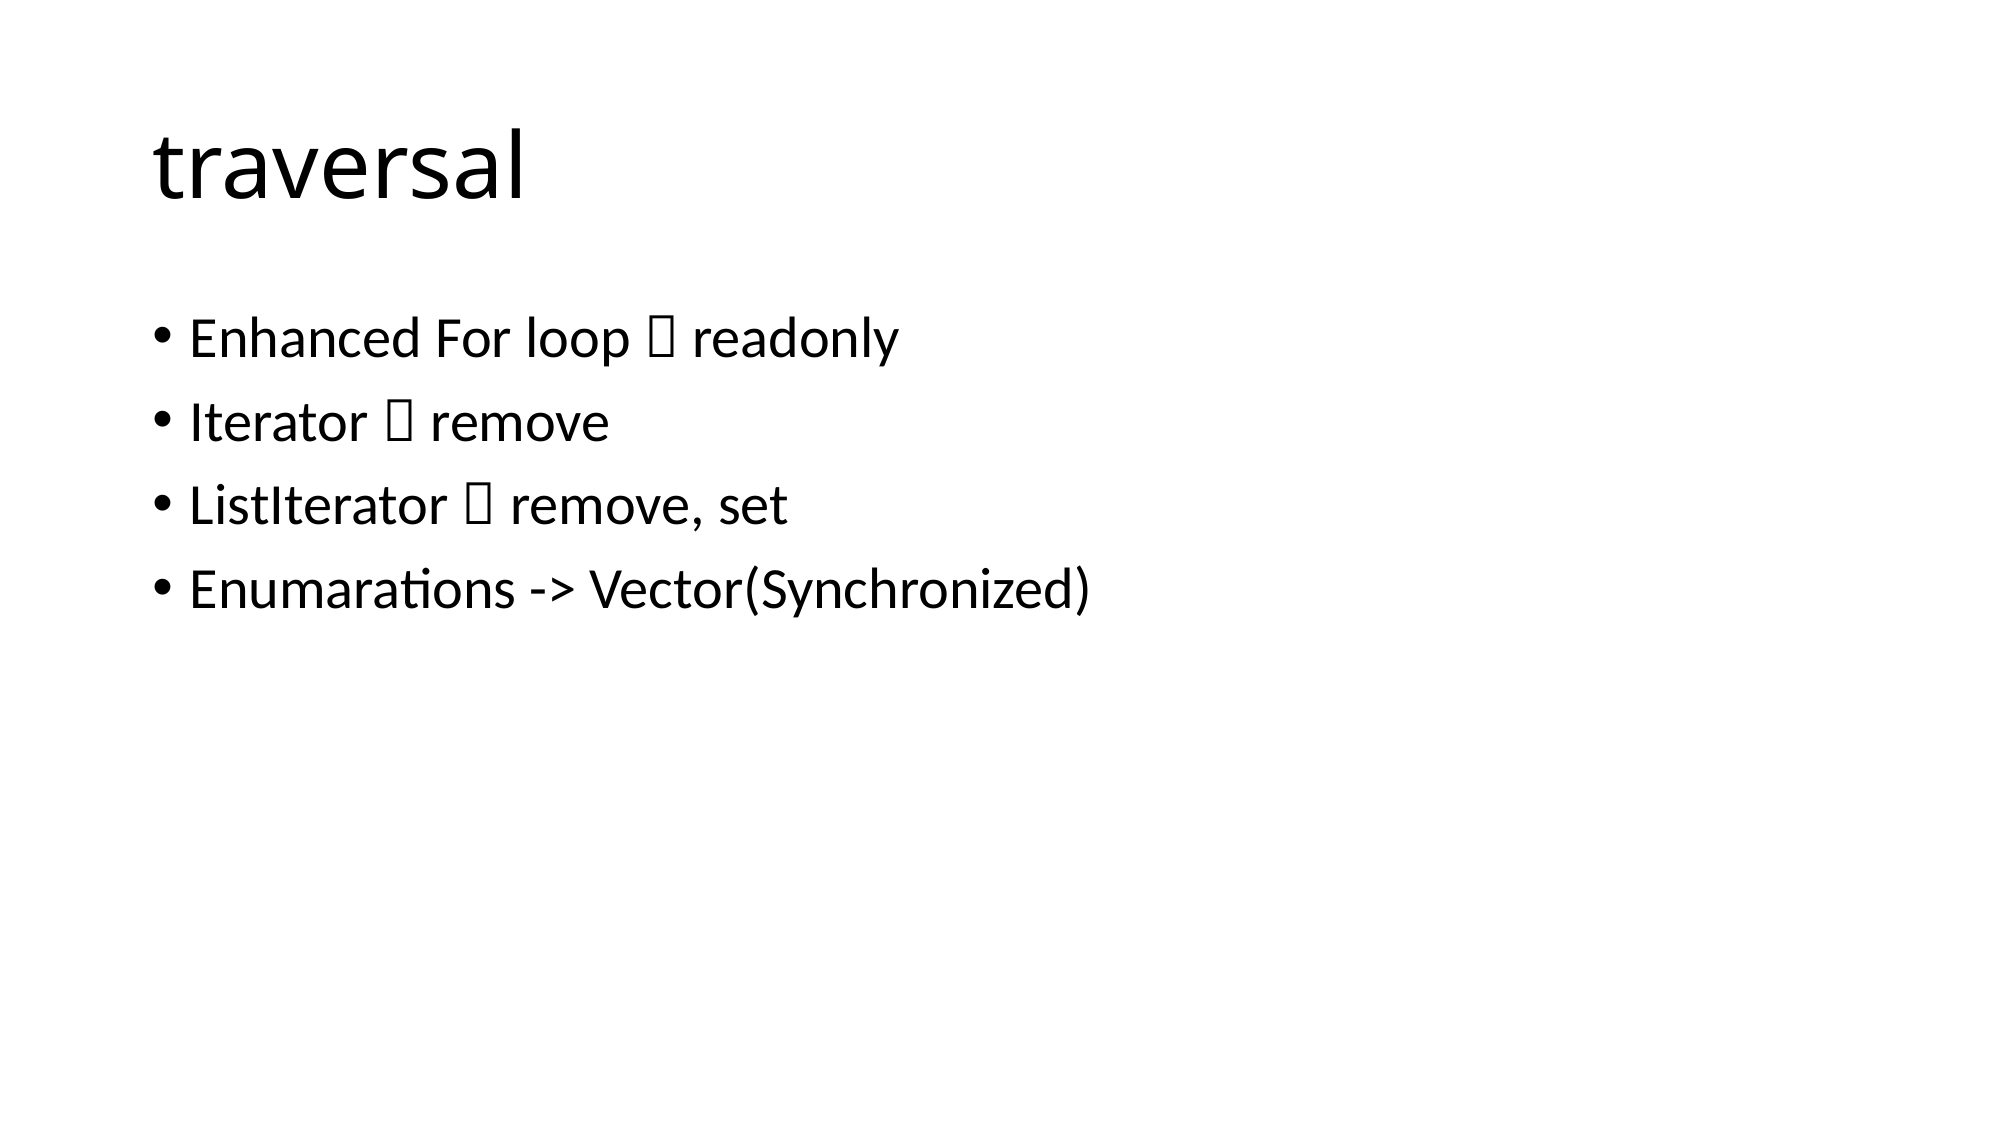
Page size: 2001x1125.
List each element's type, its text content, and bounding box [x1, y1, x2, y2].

title traversal [137, 59, 1863, 278]
list Enhanced For loop  readonly Iterator  remove ListIterator  remove, set Enumarations -> Vector(Synchronized) [137, 299, 1863, 1014]
